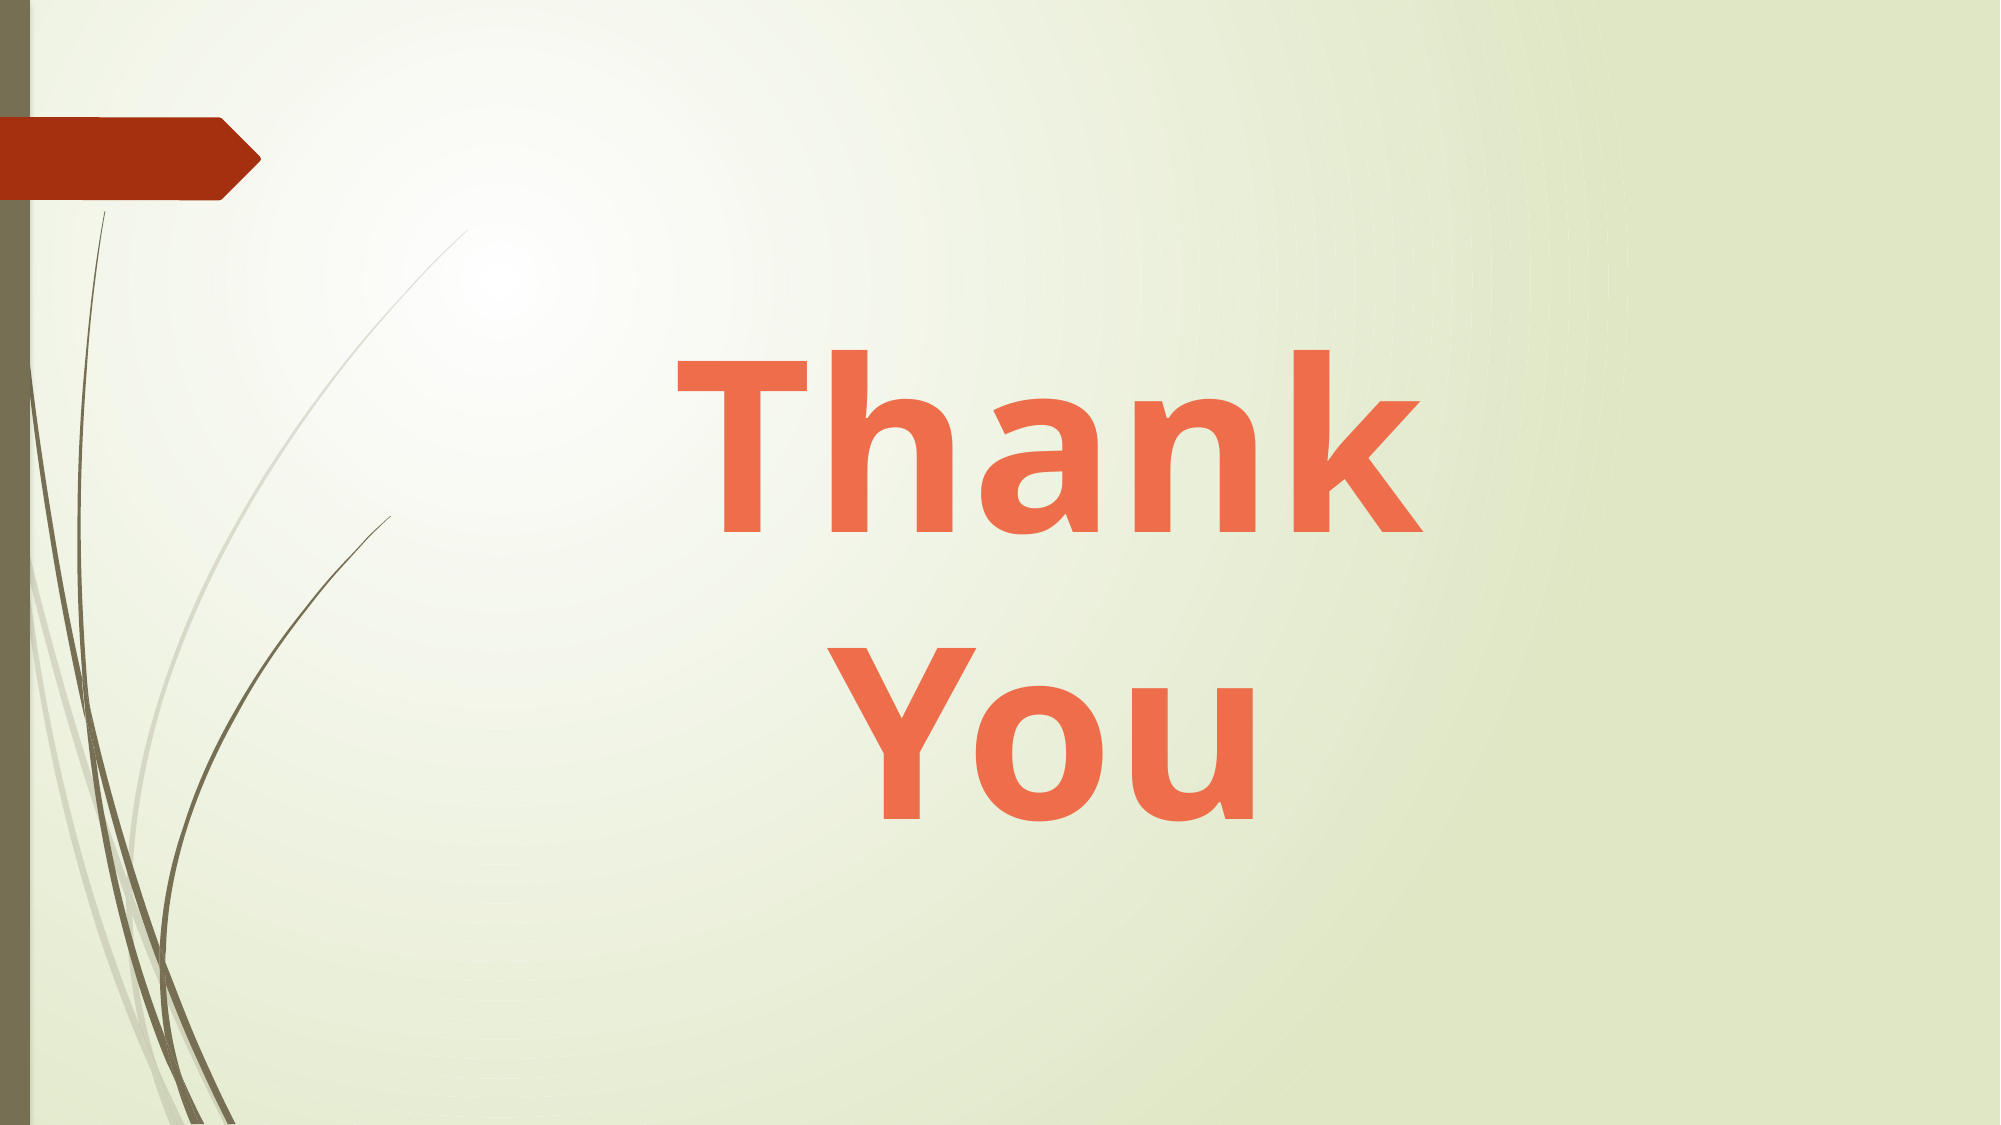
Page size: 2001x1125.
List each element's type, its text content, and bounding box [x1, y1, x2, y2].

text_box Thank You [497, 285, 1602, 876]
